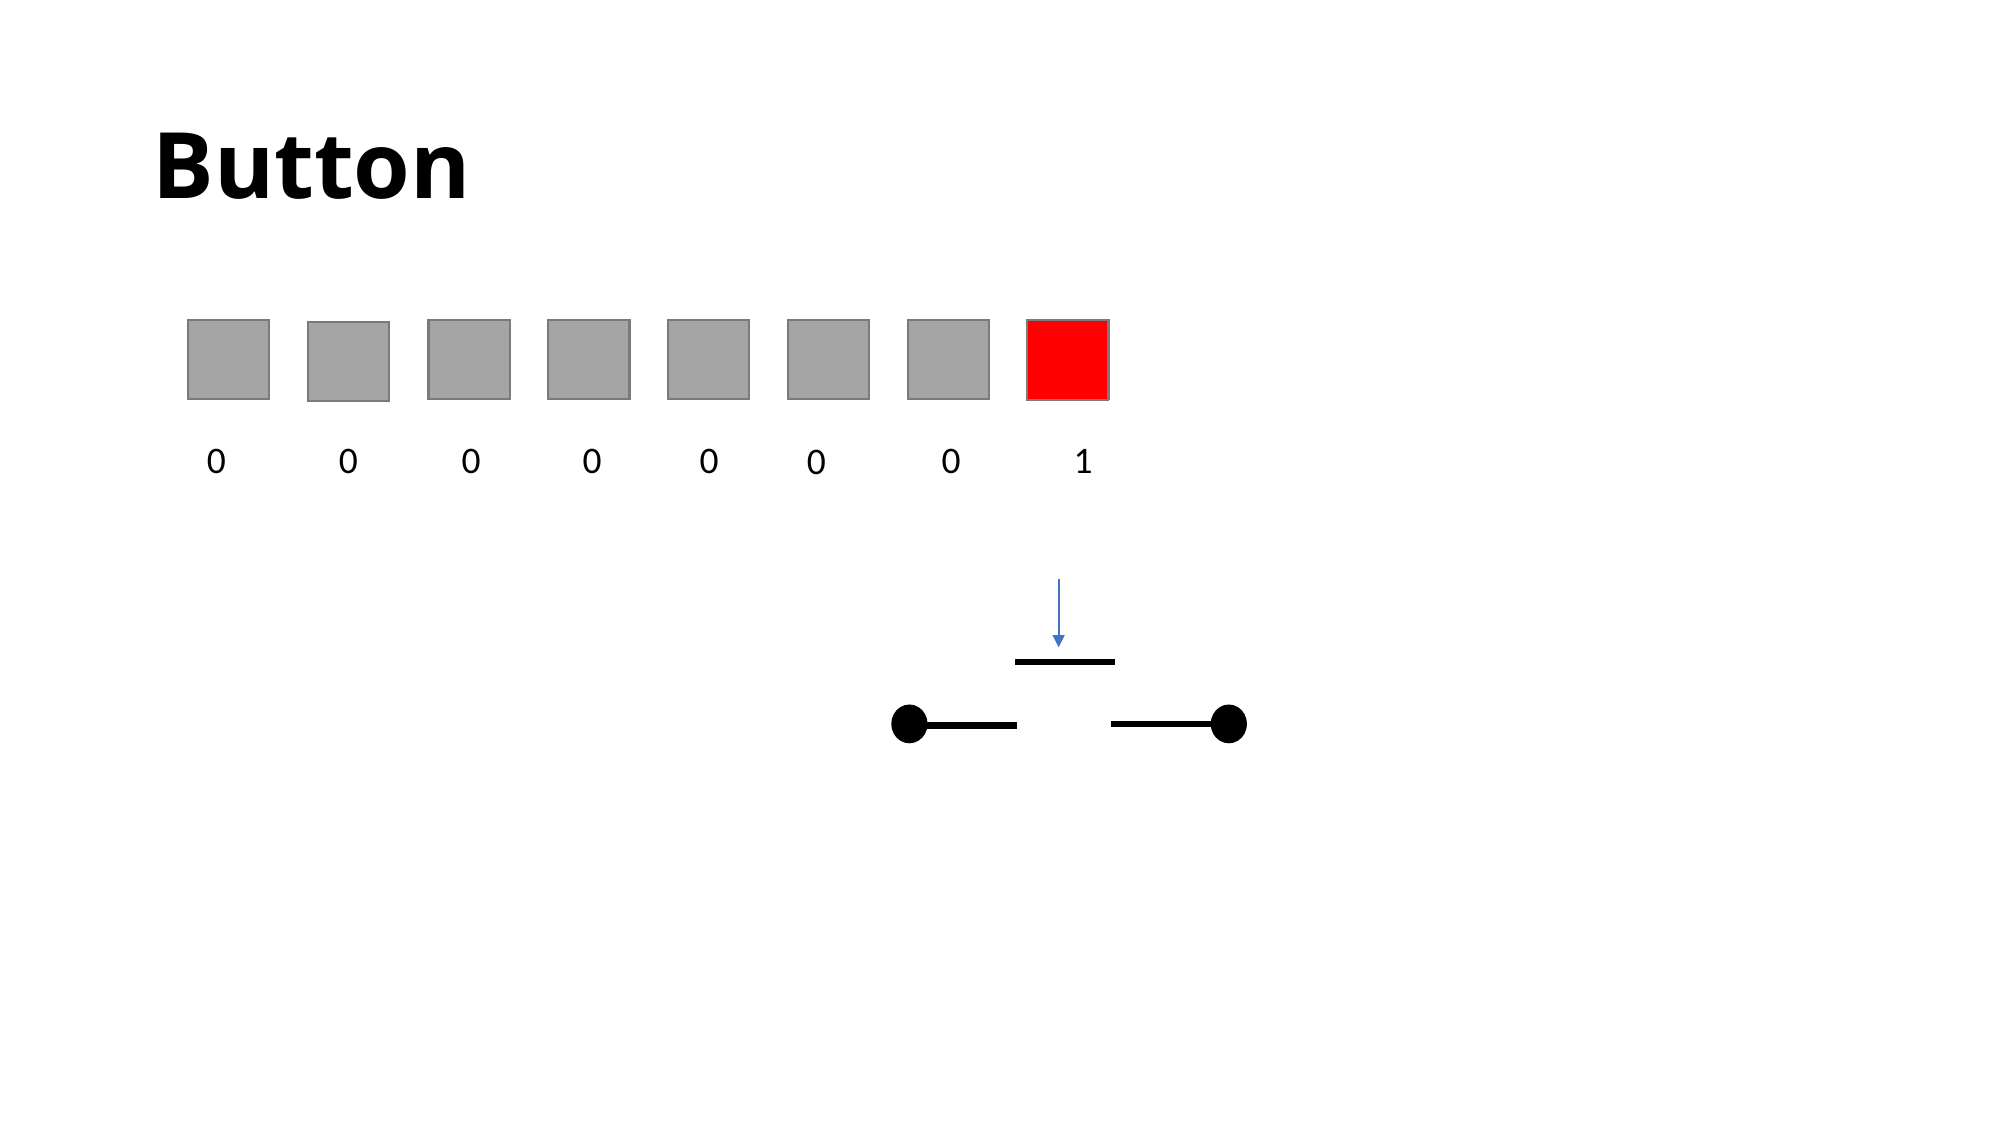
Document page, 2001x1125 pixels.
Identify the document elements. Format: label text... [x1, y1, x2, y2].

text_box [547, 319, 631, 400]
text_box [307, 321, 390, 402]
text_box 0 [192, 428, 241, 489]
text_box [187, 319, 270, 400]
text_box [427, 319, 511, 400]
text_box [1026, 319, 1109, 401]
text_box 0 [567, 428, 617, 489]
text_box [907, 319, 990, 400]
text_box [1210, 704, 1247, 744]
text_box [667, 319, 750, 400]
text_box 0 [446, 428, 496, 489]
text_box 0 [926, 428, 976, 489]
text_box 0 [324, 428, 373, 489]
text_box 0 [792, 429, 841, 490]
text_box 0 [684, 428, 734, 489]
text_box [787, 319, 870, 400]
title Button [137, 59, 1863, 278]
text_box [891, 704, 928, 744]
text_box 1 [1058, 428, 1108, 489]
